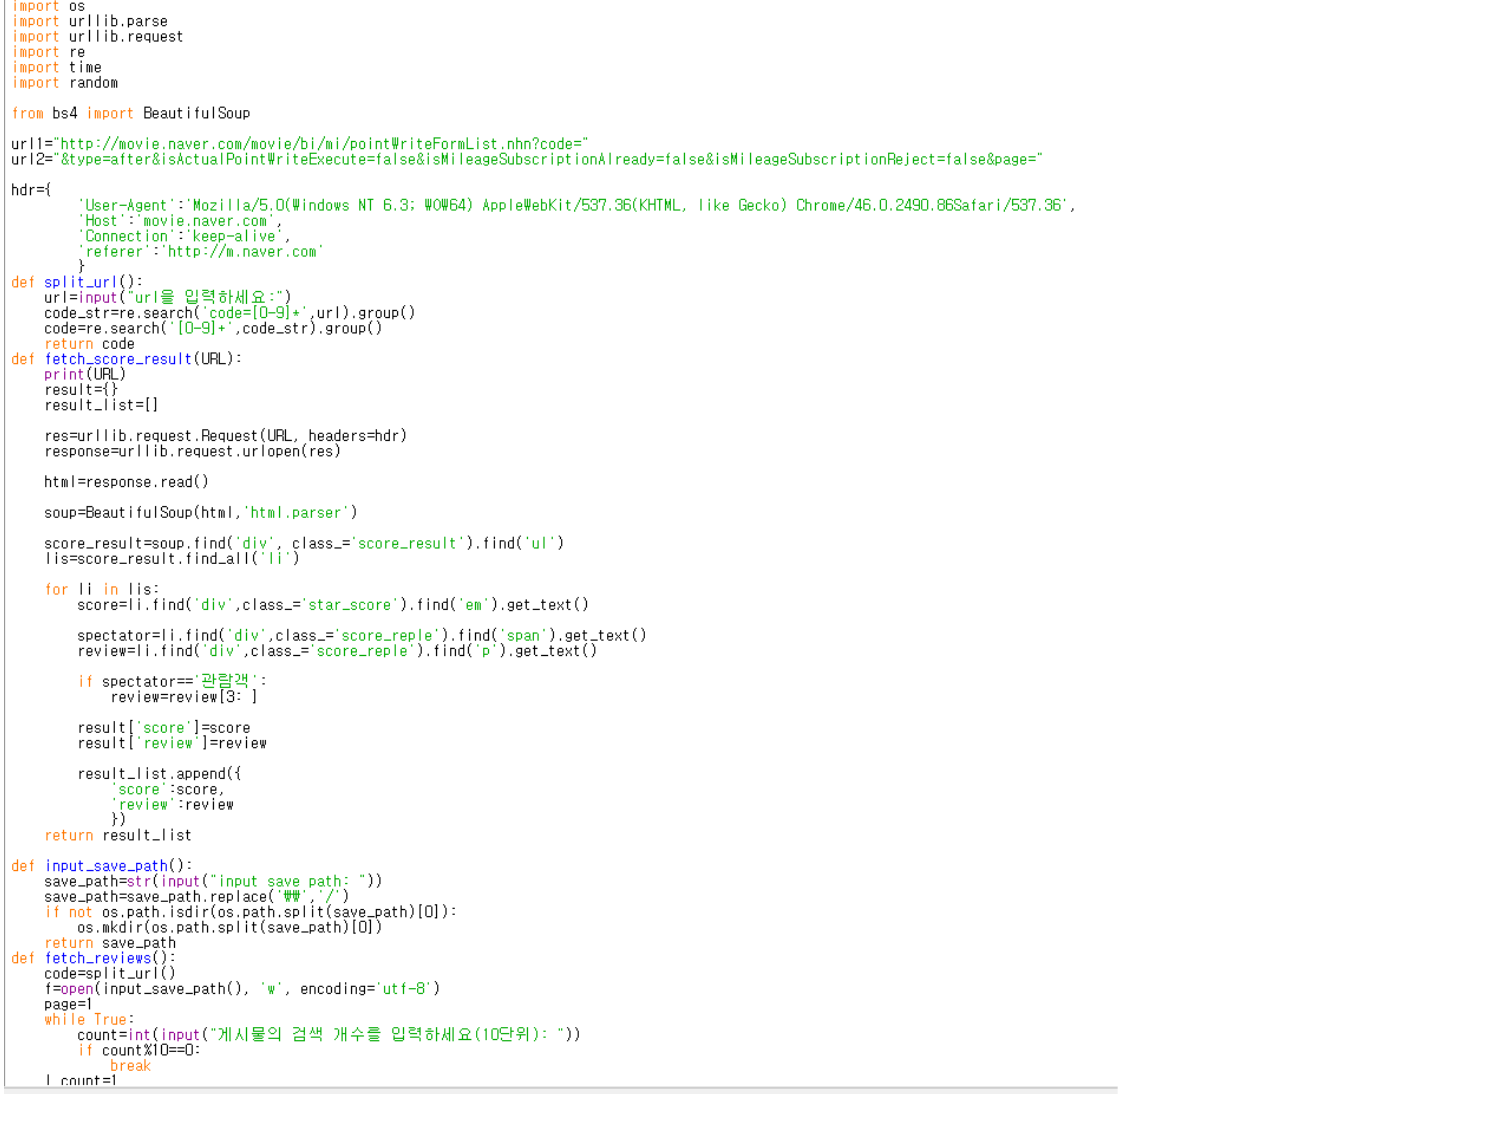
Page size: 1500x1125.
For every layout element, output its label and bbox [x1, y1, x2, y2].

picture [3, 0, 1118, 1095]
